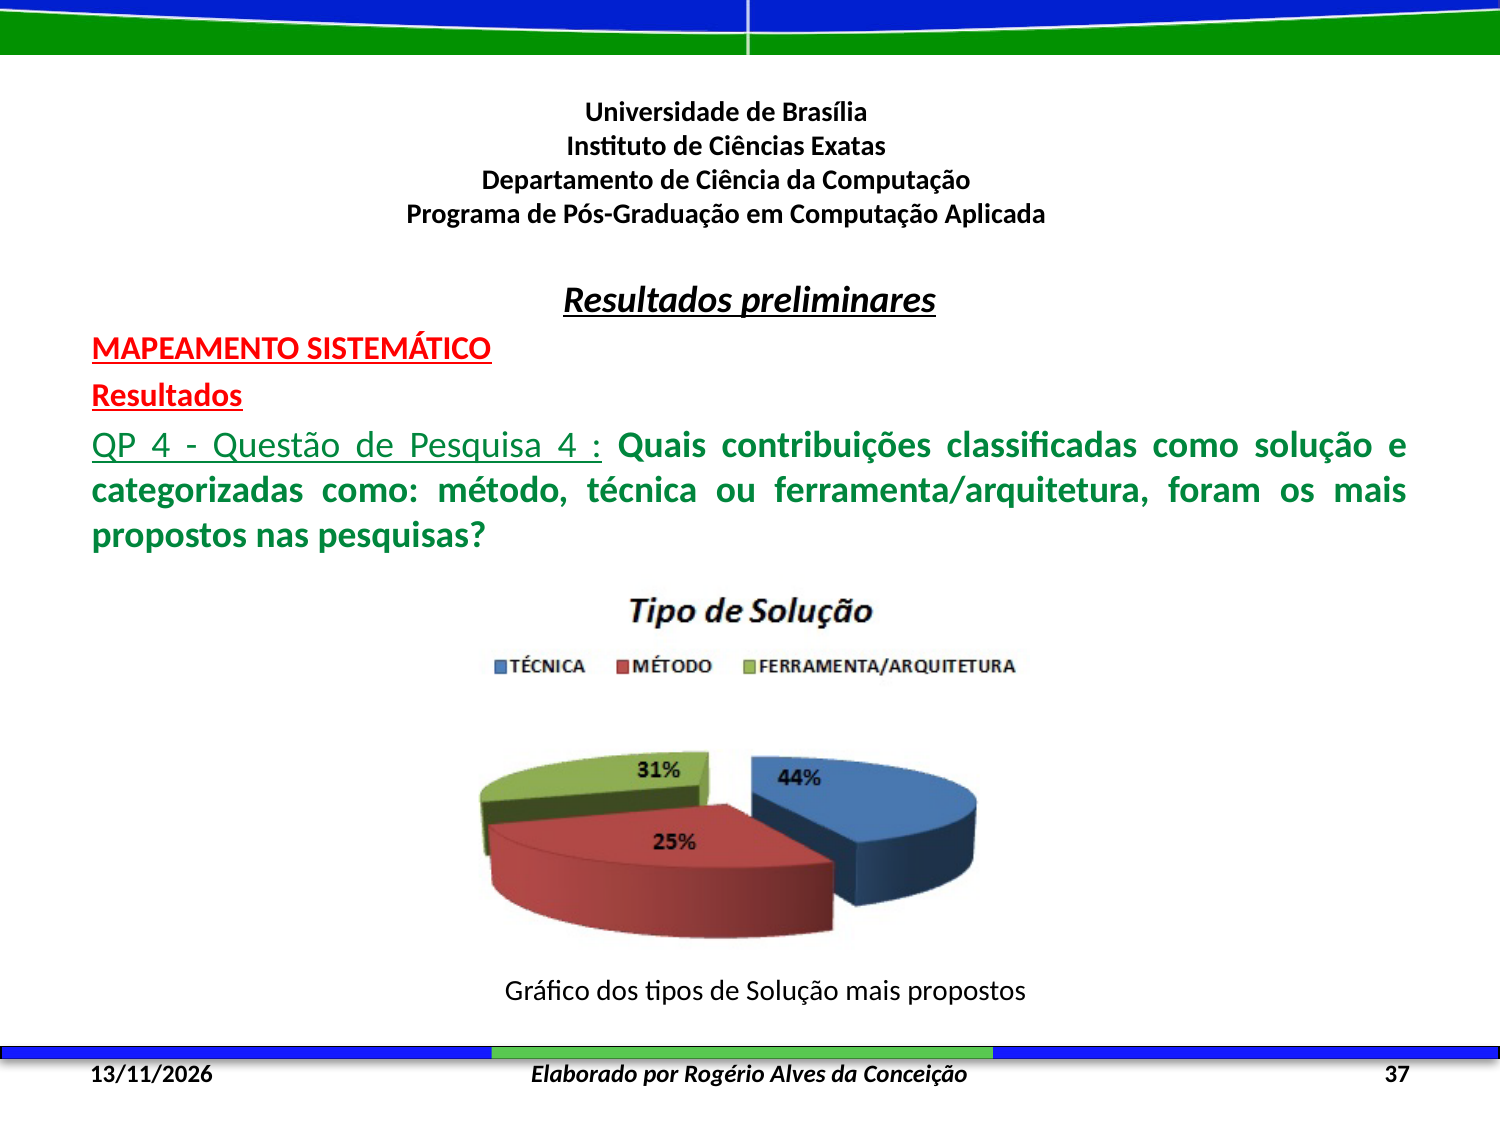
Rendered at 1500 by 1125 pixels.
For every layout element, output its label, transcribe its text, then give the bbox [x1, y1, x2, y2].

subtitle Resultados preliminares MAPEAMENTO SISTEMÁTICO Resultados QP 4 - Questão de Pesquisa 4 : Quais contribuições classificadas como solução e categorizadas como: método, técnica ou ferramenta/arquitetura, foram os mais propostos nas pesquisas? [76, 267, 1424, 1035]
text_box Gráfico dos tipos de Solução mais propostos [490, 964, 1046, 1014]
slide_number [75, 1072, 425, 1103]
title Universidade de Brasília Instituto de Ciências Exatas Departamento de Ciência da Computação Programa de Pós-Graduação em Computação Aplicada [100, 85, 1353, 267]
picture [454, 574, 1030, 953]
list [0, 0, 1500, 55]
footer Elaborado por Rogério Alves da Conceição [512, 1072, 988, 1103]
picture [0, 1046, 1500, 1059]
slide_number 37 [1074, 1072, 1425, 1103]
